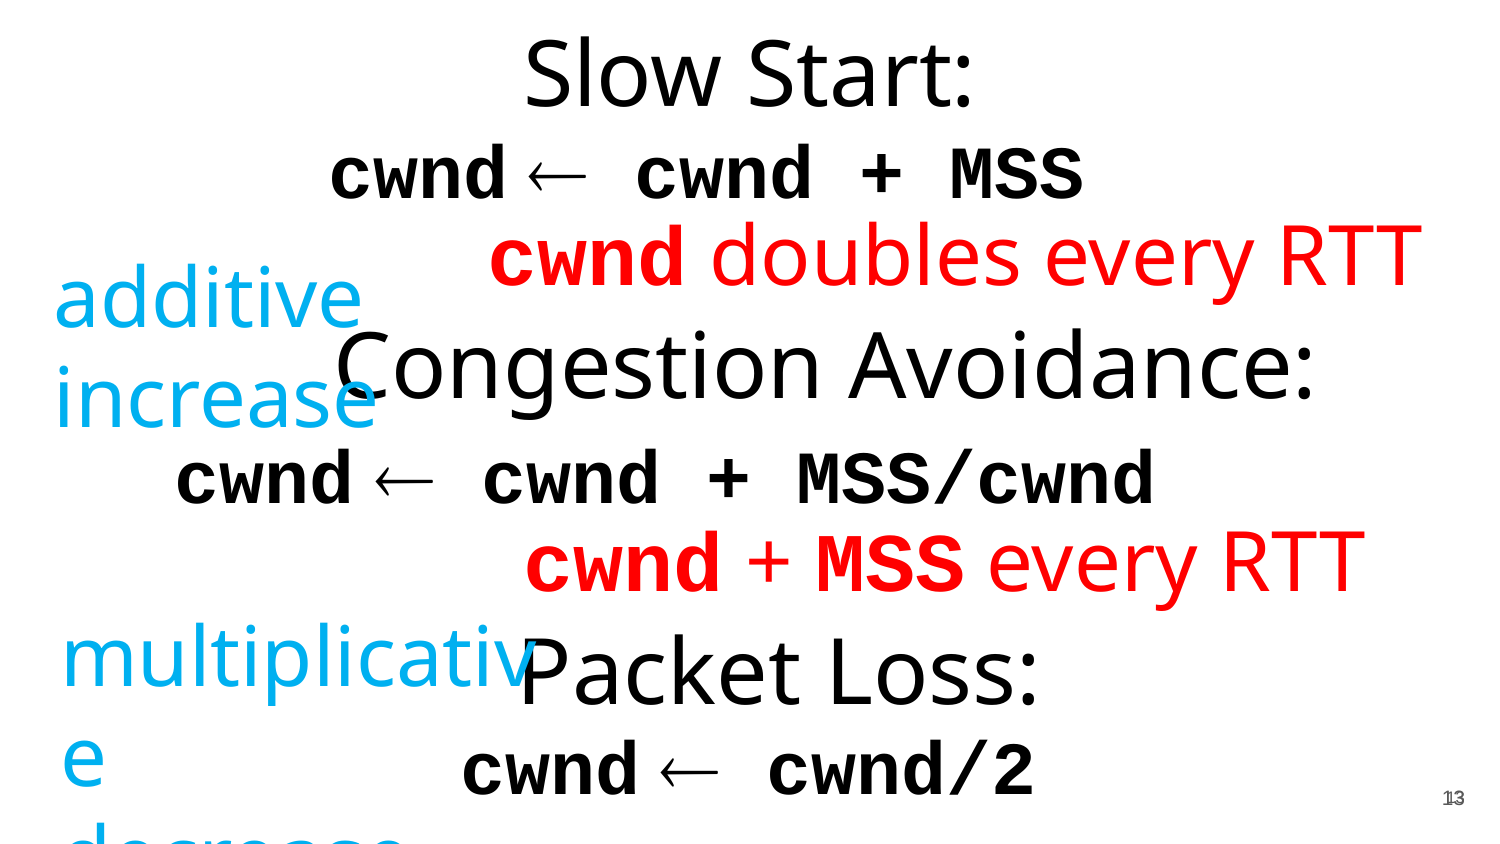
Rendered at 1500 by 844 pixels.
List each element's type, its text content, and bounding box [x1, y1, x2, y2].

text_box cwnd + MSS every RTT [390, 500, 1500, 615]
text_box Congestion Avoidance: [499, 310, 1374, 420]
text_box multiplicative decrease [45, 596, 574, 844]
text_box additive increase [38, 237, 499, 452]
text_box Slow Start: [76, 0, 1424, 136]
text_box cwnd  cwnd/2 [574, 711, 1085, 817]
text_box Packet Loss: [574, 597, 1455, 734]
text_box cwnd doubles every RTT [400, 194, 1500, 310]
text_box cwnd  cwnd + MSS/cwnd [159, 420, 1500, 526]
slide_number 13 [1389, 764, 1480, 830]
text_box cwnd  cwnd + MSS [313, 115, 1245, 221]
